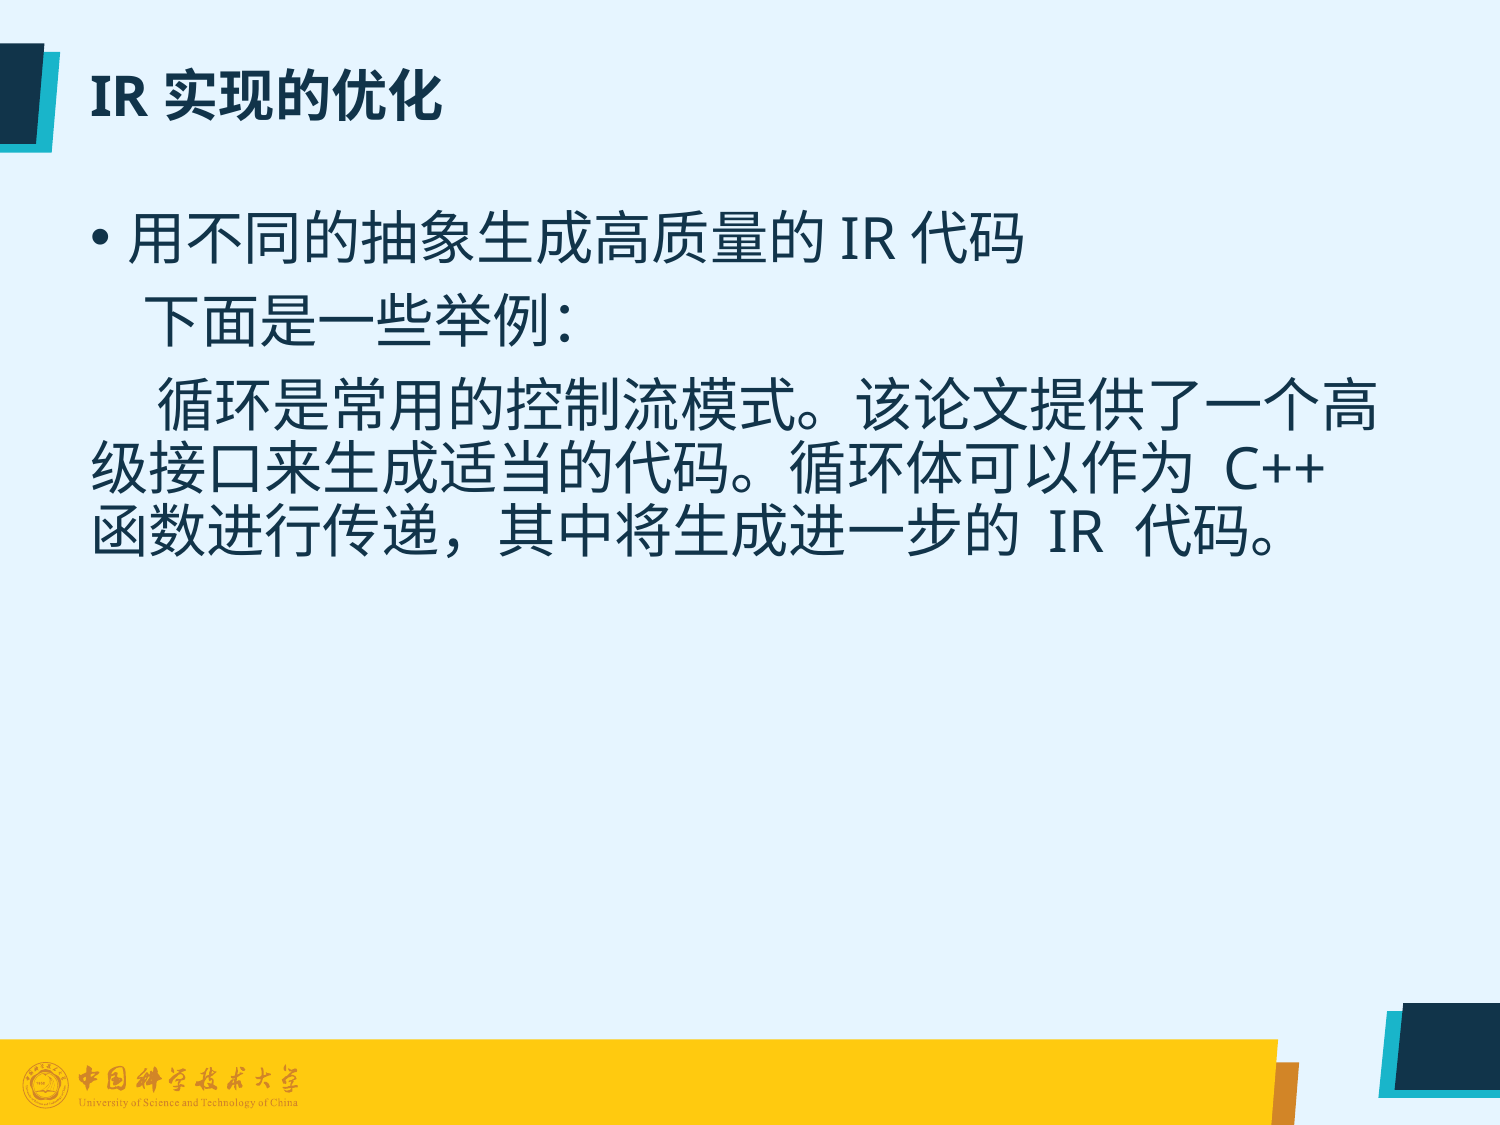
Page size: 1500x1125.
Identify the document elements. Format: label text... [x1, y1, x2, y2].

list 用不同的抽象生成高质量的IR代码 下面是一些举例： 循环是常用的控制流模式。该论文提供了一个高级接口来生成适当的代码。循环体可以作为 C++ 函数进行传递，其中将生成进一步的 IR 代码。 [75, 201, 1397, 973]
title IR实现的优化 [75, 43, 1397, 153]
